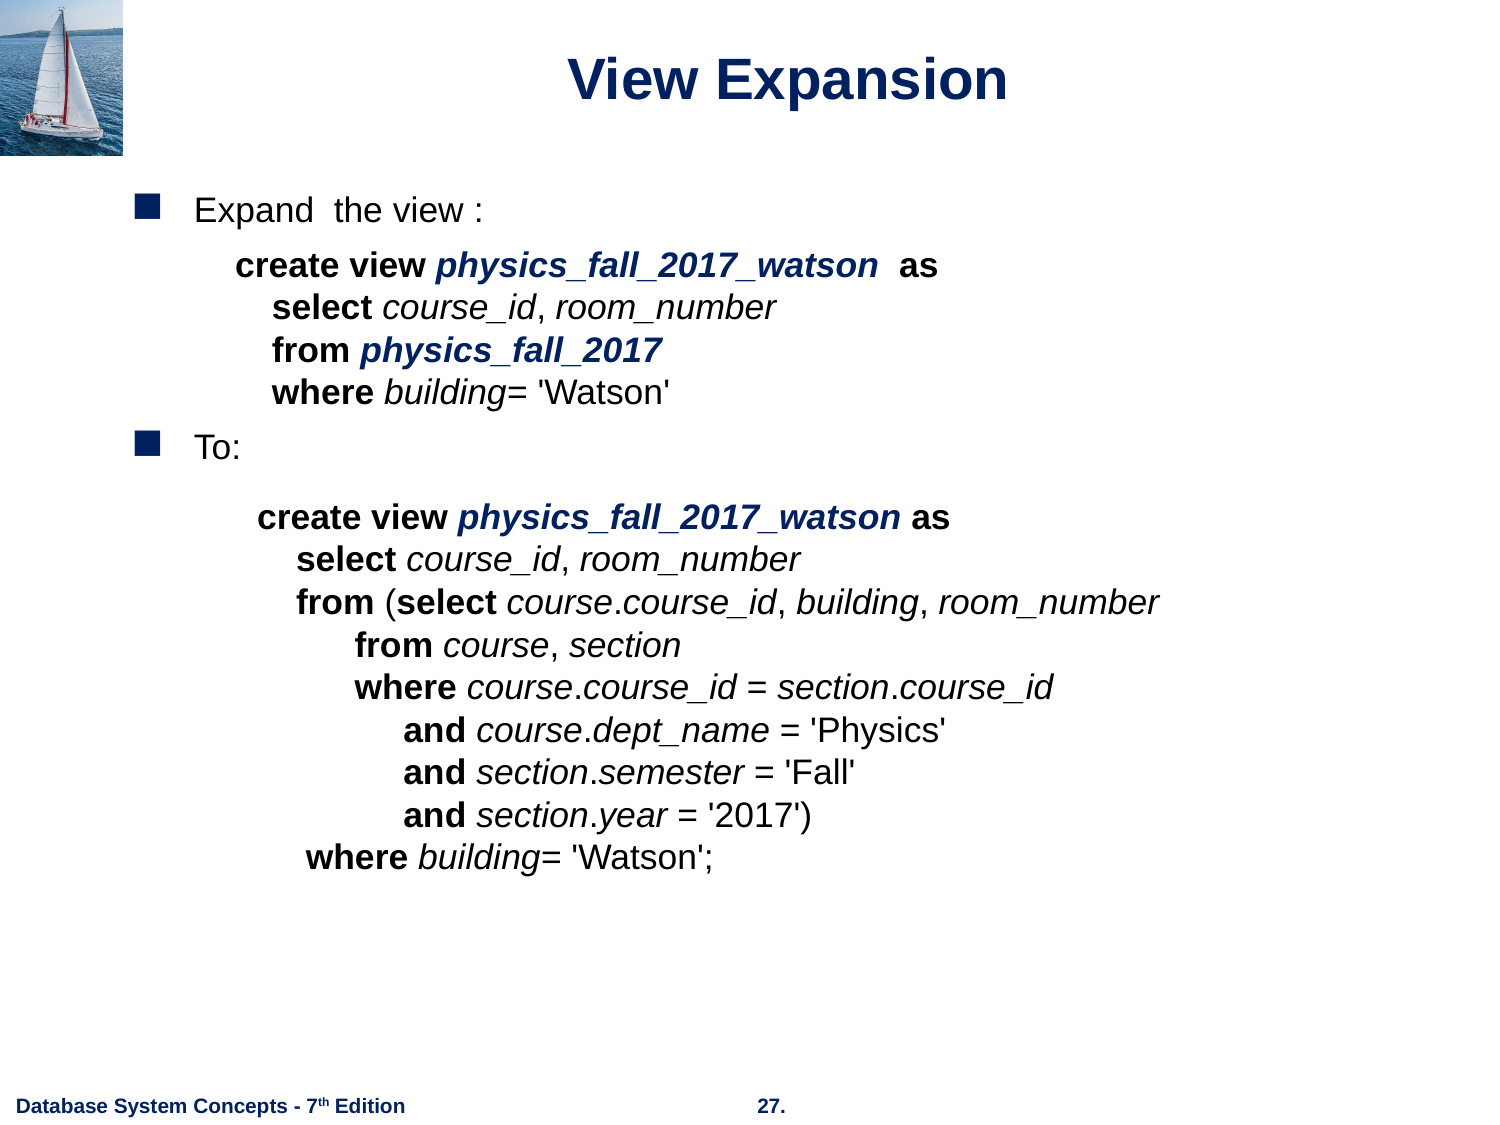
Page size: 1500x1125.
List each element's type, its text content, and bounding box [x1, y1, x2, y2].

title View Expansion [125, 18, 1452, 120]
text_box create view physics_fall_2017_watson as select course_id, room_number from (select course.course_id, building, room_number from course, section where course.course_id = section.course_id and course.dept_name = 'Physics' and section.semester = 'Fall' and section.year = '2017') where building= 'Watson'; [242, 486, 1423, 935]
list Expand the view : create view physics_fall_2017_watson as select course_id, room_number from physics_fall_2017 where building= 'Watson' To: [122, 179, 1391, 984]
picture [0, 0, 123, 156]
